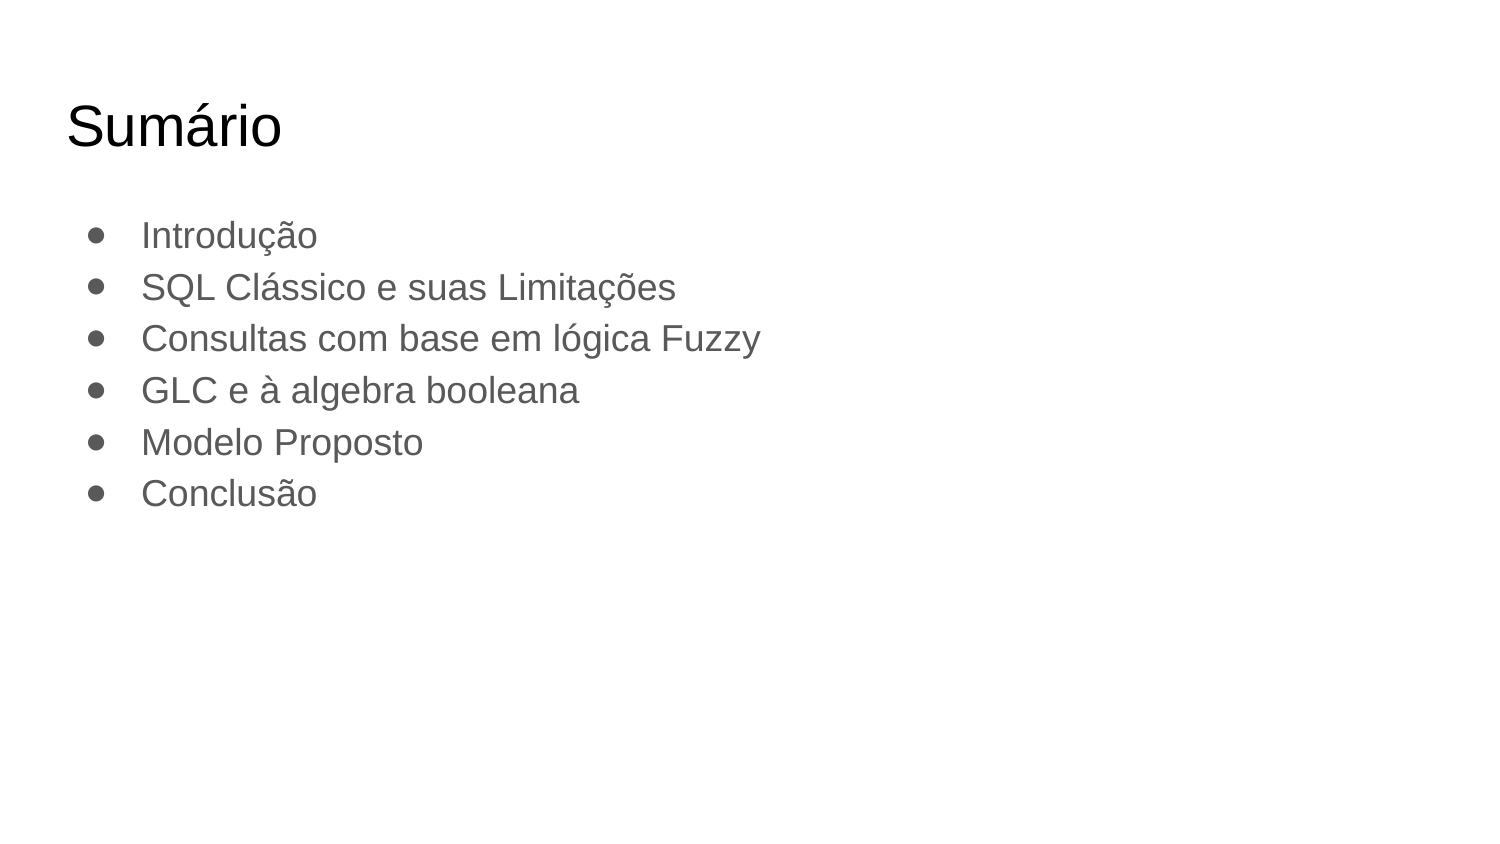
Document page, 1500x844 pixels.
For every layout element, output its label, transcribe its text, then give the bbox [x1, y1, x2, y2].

title Sumário [51, 72, 1449, 167]
list Introdução SQL Clássico e suas Limitações Consultas com base em lógica Fuzzy GLC e à algebra booleana Modelo Proposto Conclusão [51, 189, 1449, 750]
